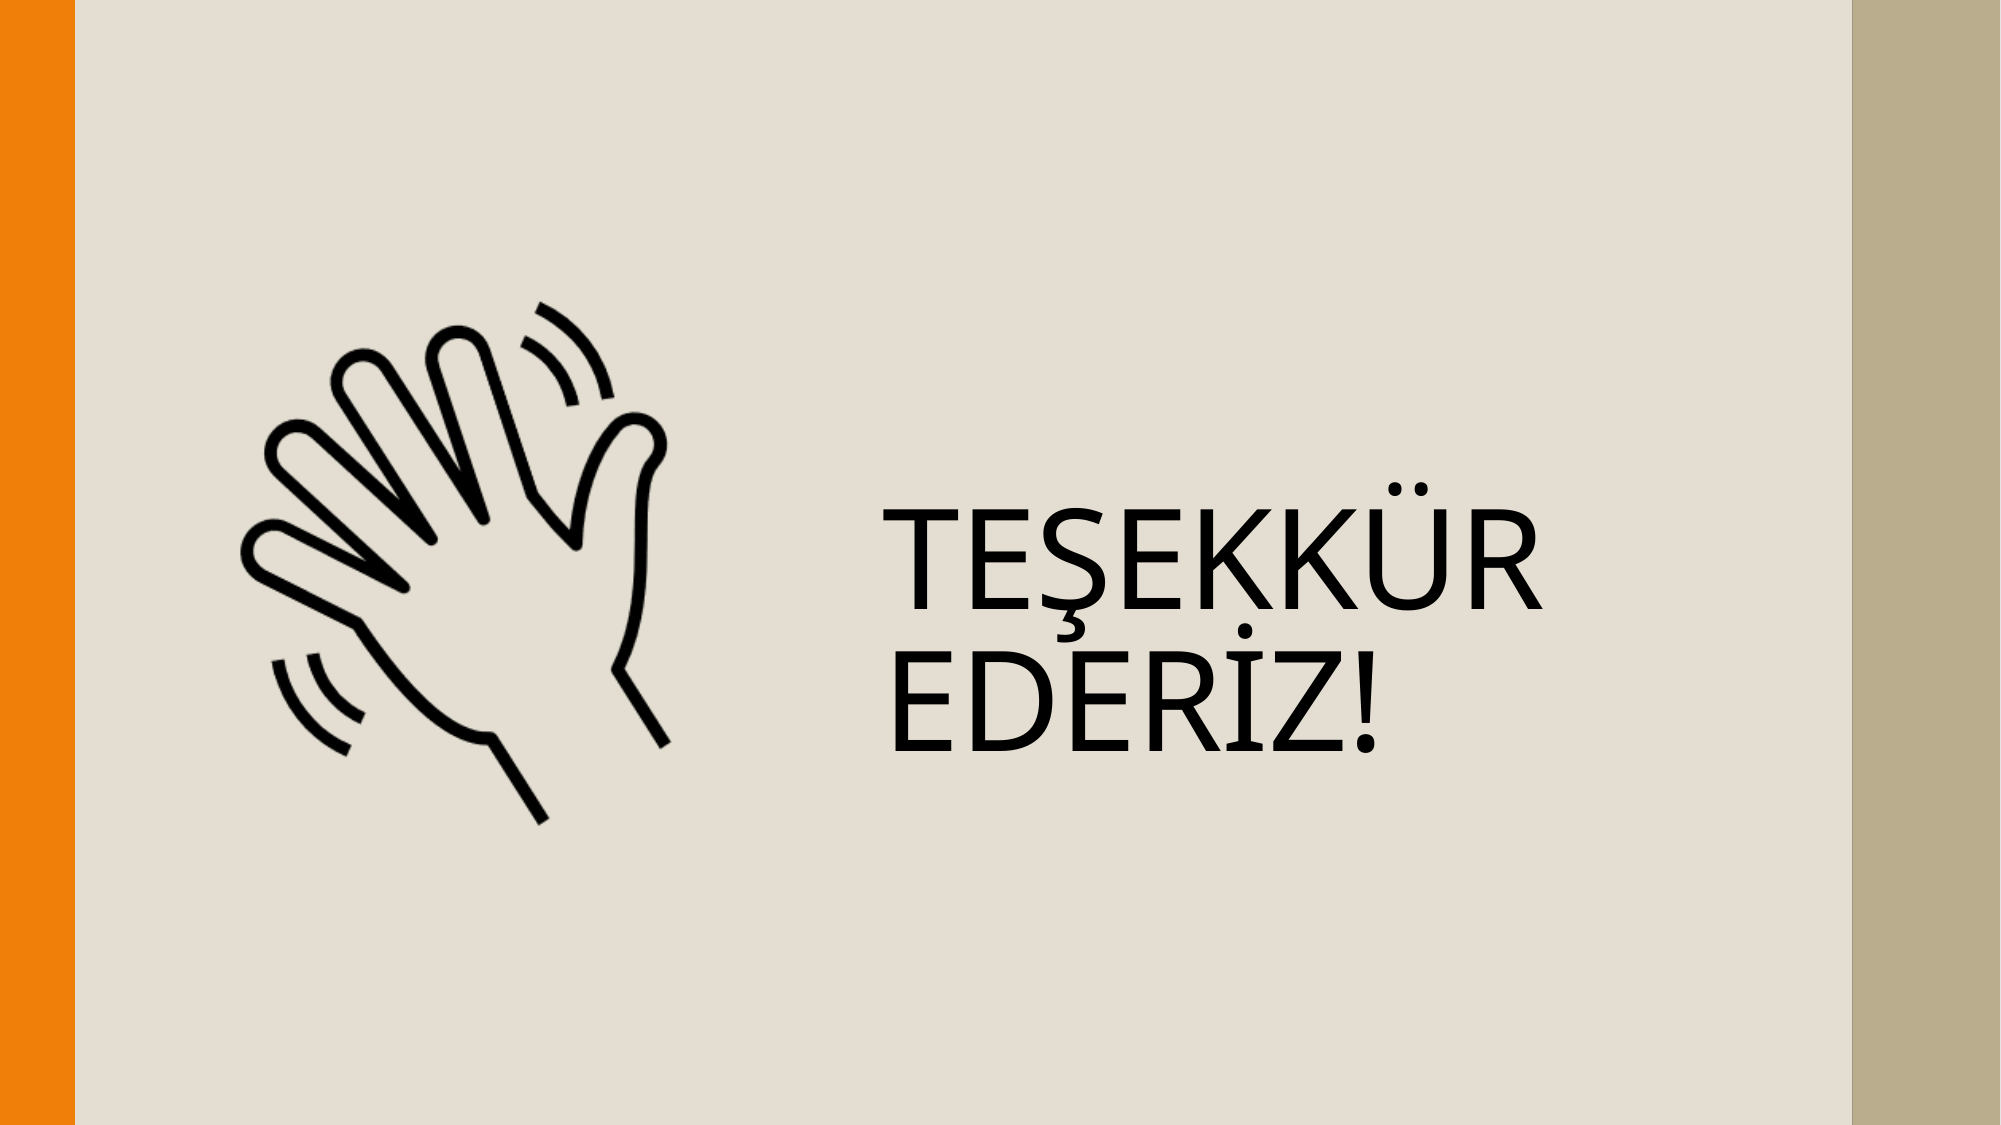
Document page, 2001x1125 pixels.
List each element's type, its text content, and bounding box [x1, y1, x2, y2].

picture [150, 256, 761, 867]
text_box [0, 0, 76, 1125]
text_box [1851, 0, 2000, 1125]
title TEŞEKKÜR EDERİZ! [867, 124, 1752, 788]
